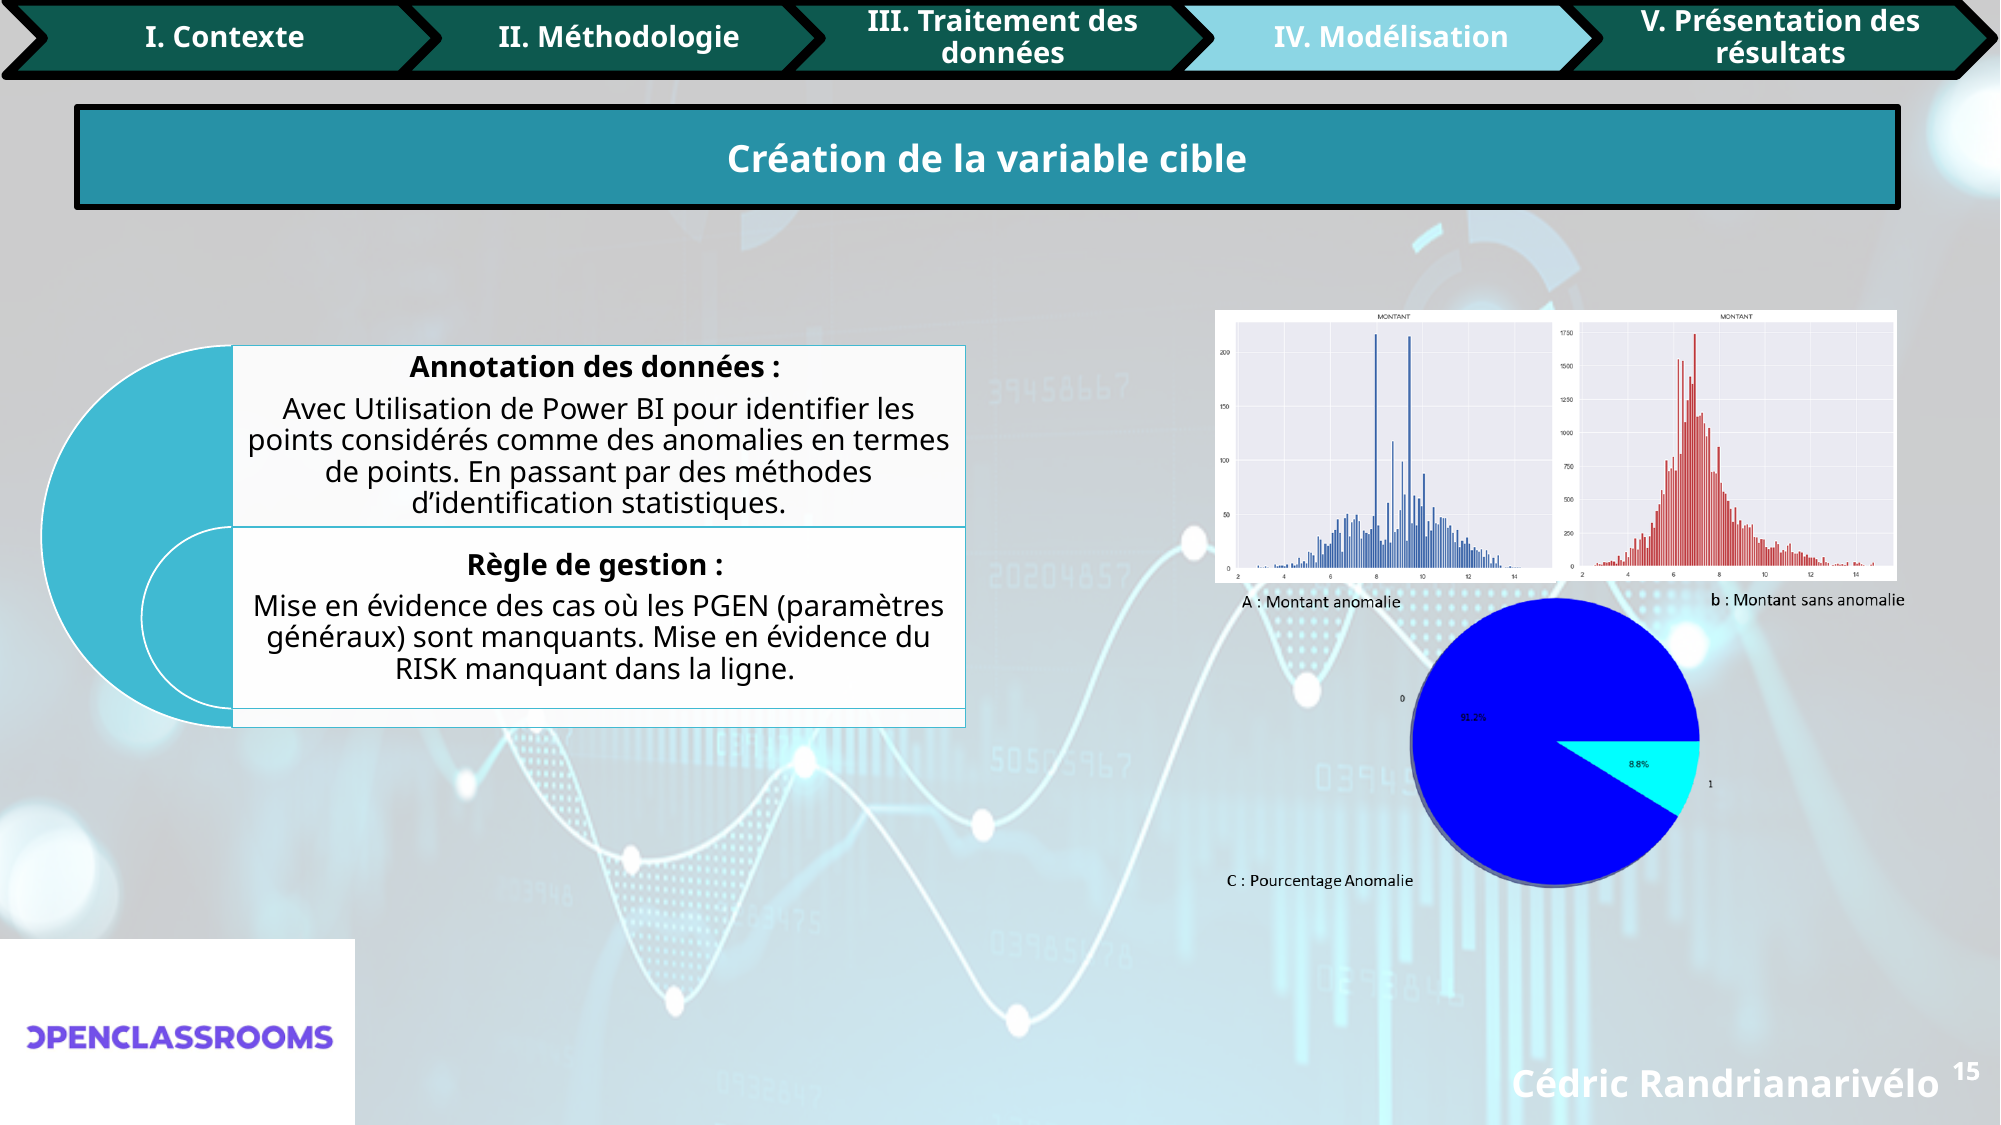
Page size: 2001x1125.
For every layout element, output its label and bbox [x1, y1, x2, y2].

text_box [5, 0, 1995, 76]
text_box [40, 345, 966, 728]
picture [0, 0, 2000, 1125]
